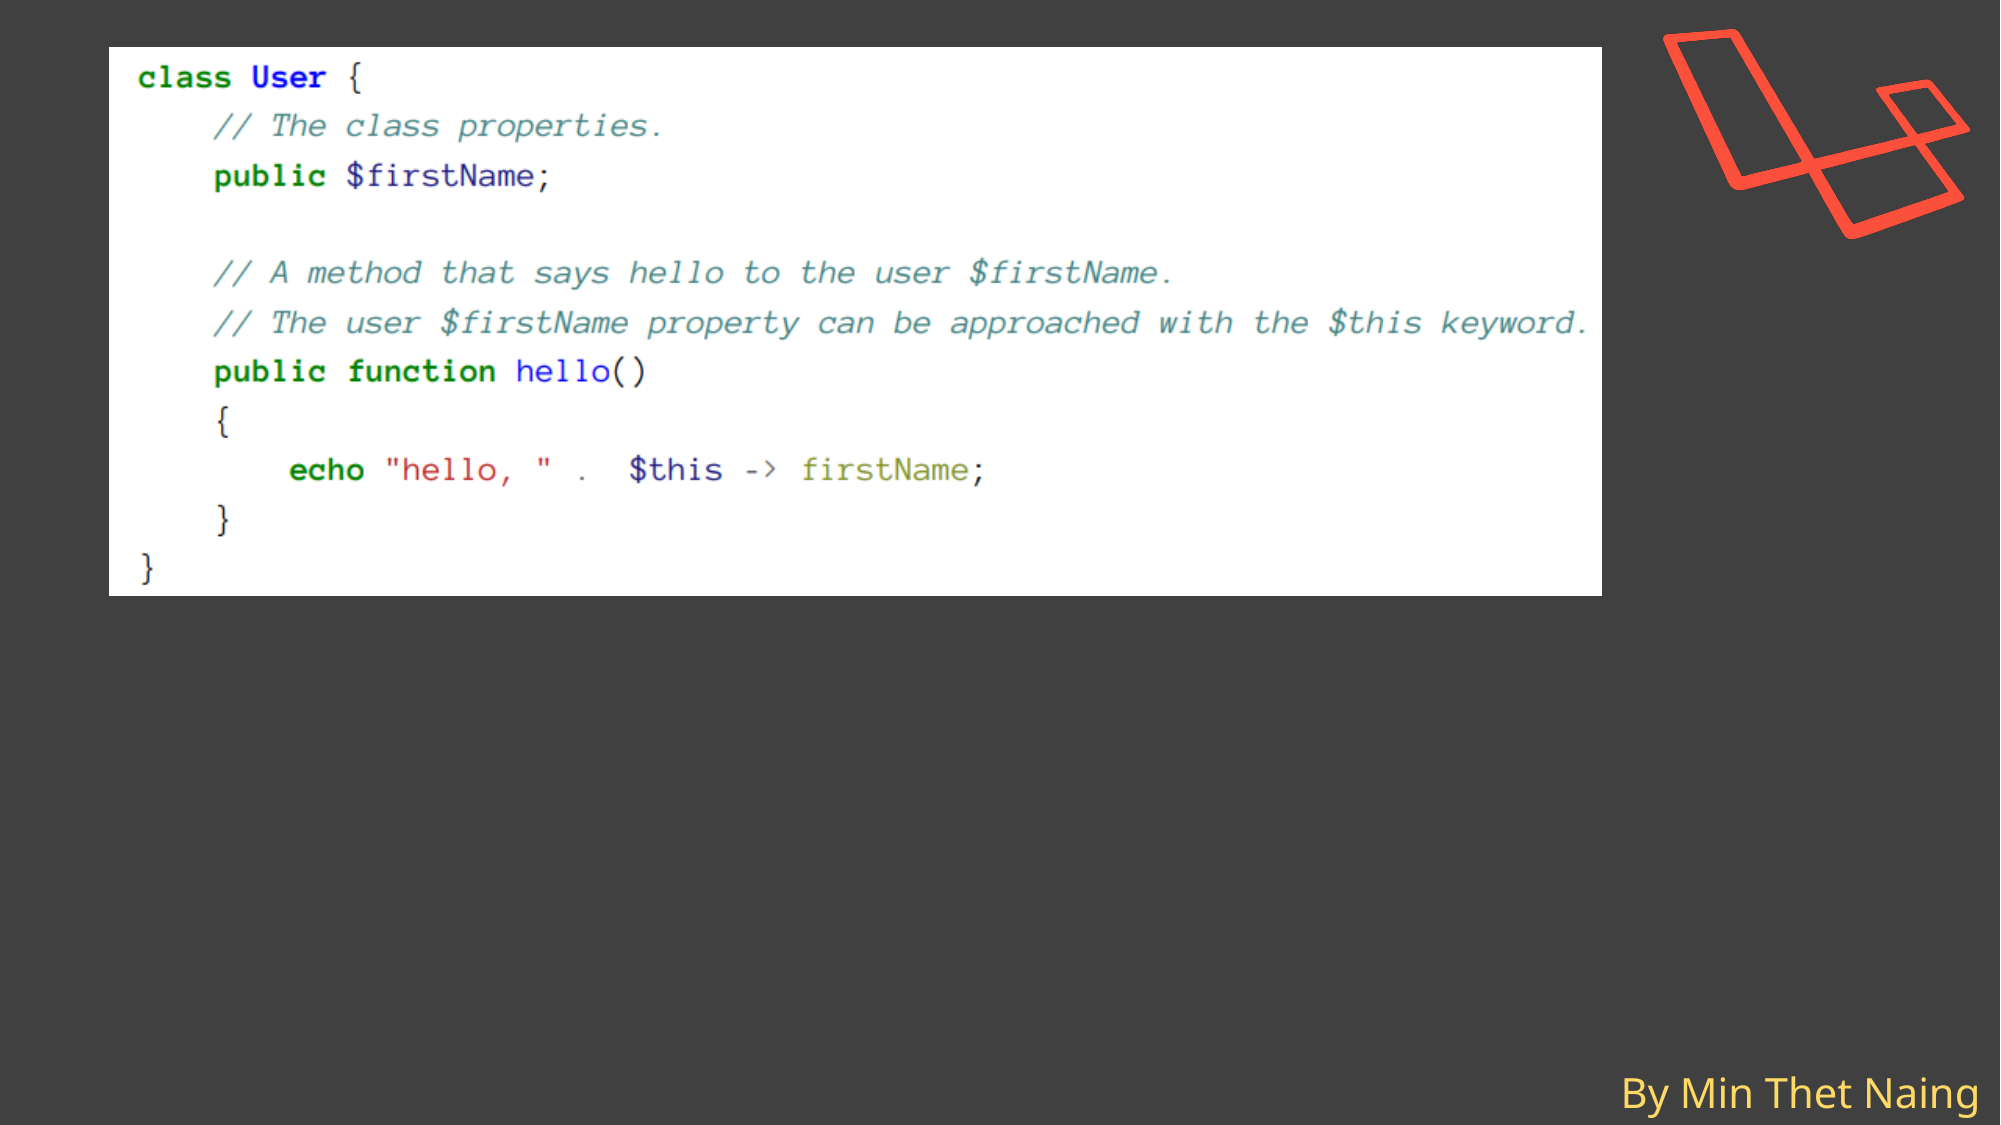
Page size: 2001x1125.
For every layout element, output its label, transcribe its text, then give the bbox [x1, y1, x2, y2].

text_box By Min Thet Naing [1605, 1059, 1996, 1125]
picture [1663, 29, 1970, 241]
picture [109, 47, 1602, 596]
